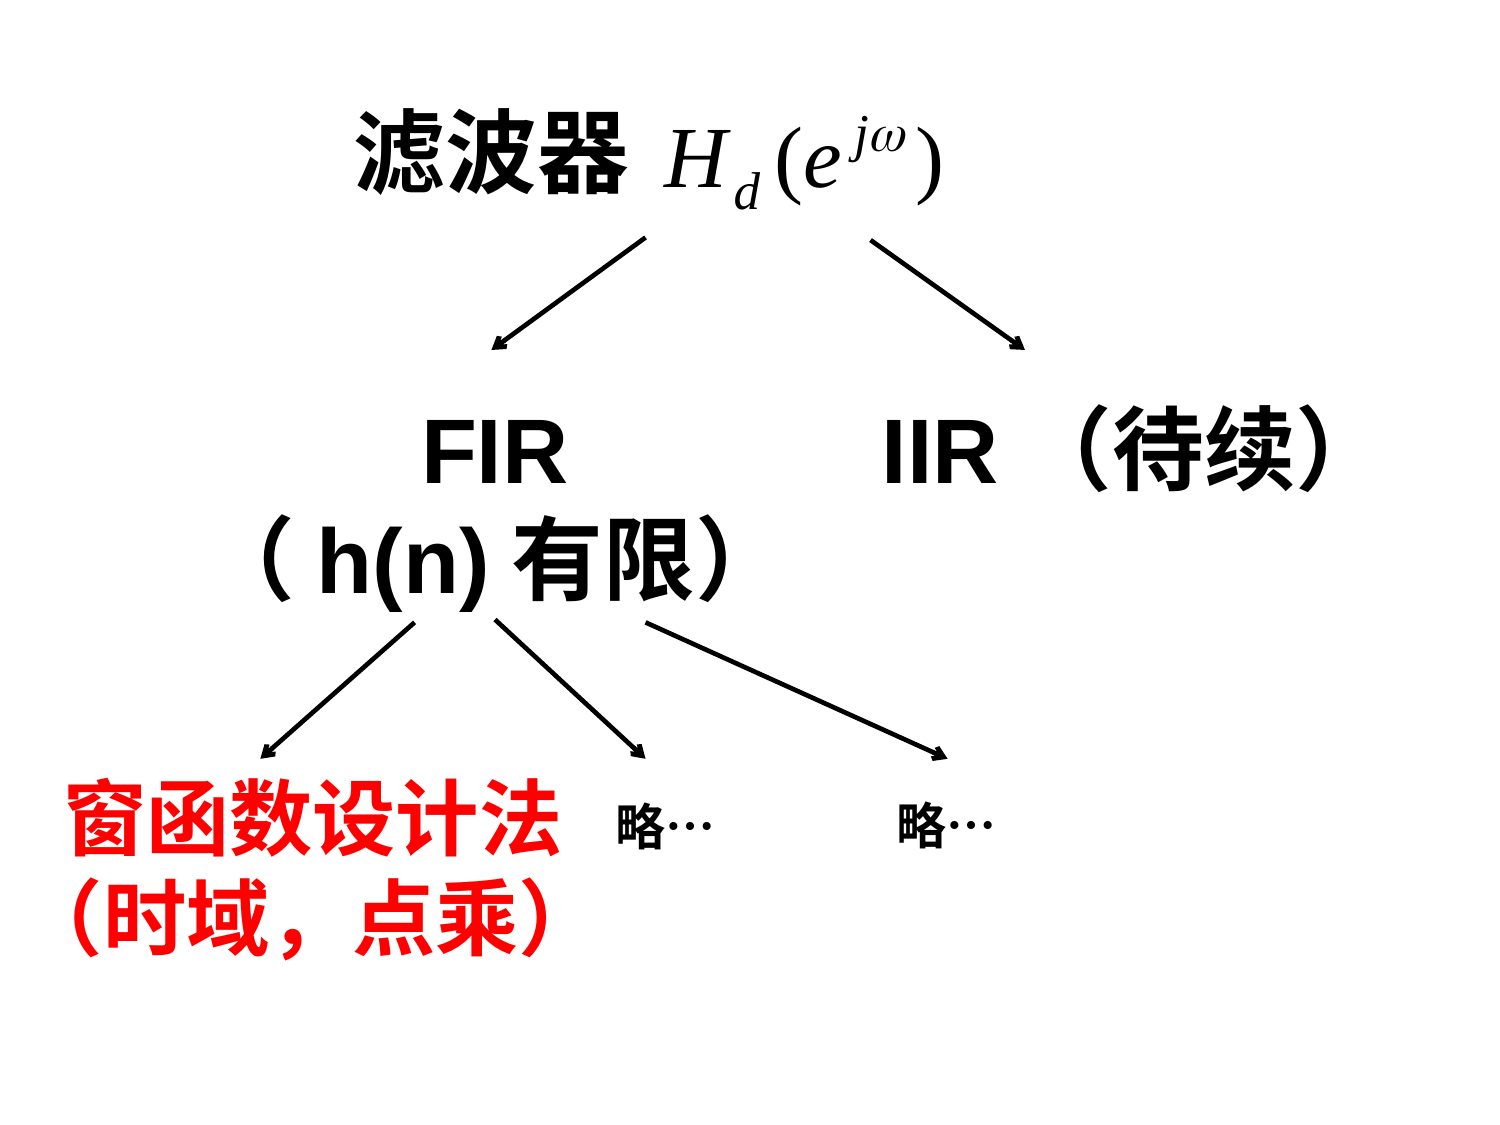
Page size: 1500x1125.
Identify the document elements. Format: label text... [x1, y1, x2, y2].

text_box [260, 622, 415, 760]
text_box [491, 237, 646, 351]
text_box FIR （h(n)有限） [188, 384, 802, 620]
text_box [649, 99, 958, 228]
text_box 略… [881, 787, 1011, 862]
text_box IIR（待续） [866, 384, 1403, 510]
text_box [494, 622, 646, 760]
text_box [647, 622, 948, 760]
text_box 窗函数设计法 （时域，点乘） [4, 758, 621, 974]
text_box 滤波器 [339, 87, 644, 213]
text_box 略… [600, 787, 731, 863]
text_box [870, 239, 1026, 351]
